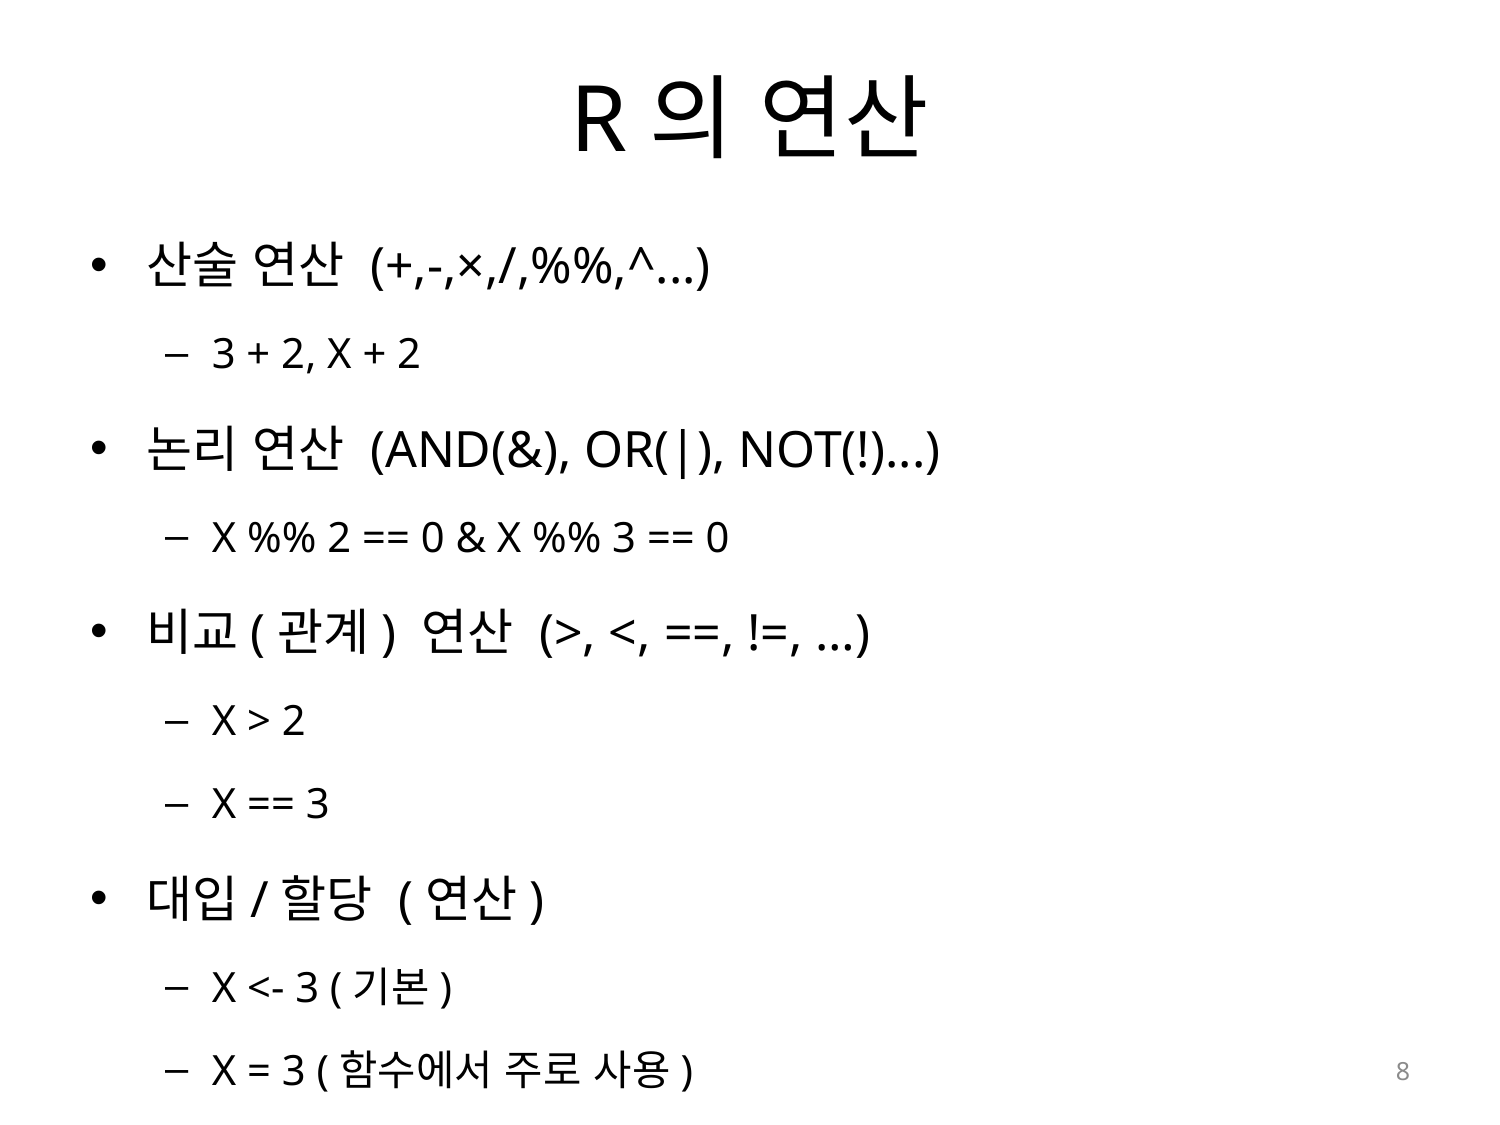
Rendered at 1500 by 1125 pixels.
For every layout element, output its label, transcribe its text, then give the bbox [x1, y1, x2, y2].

list 산술 연산 (+,-,×,/,%%,^...) 3 + 2, X + 2 논리 연산 (AND(&), OR(|), NOT(!)...) X %% 2 == 0 & X %% 3 == 0 비교(관계) 연산 (>, <, ==, !=, …) X > 2 X == 3 대입/할당 (연산) X <- 3 (기본) X = 3 (함수에서 주로 사용) [75, 196, 1425, 1106]
slide_number 8 [1074, 1042, 1425, 1103]
title R의 연산 [75, 45, 1425, 185]
